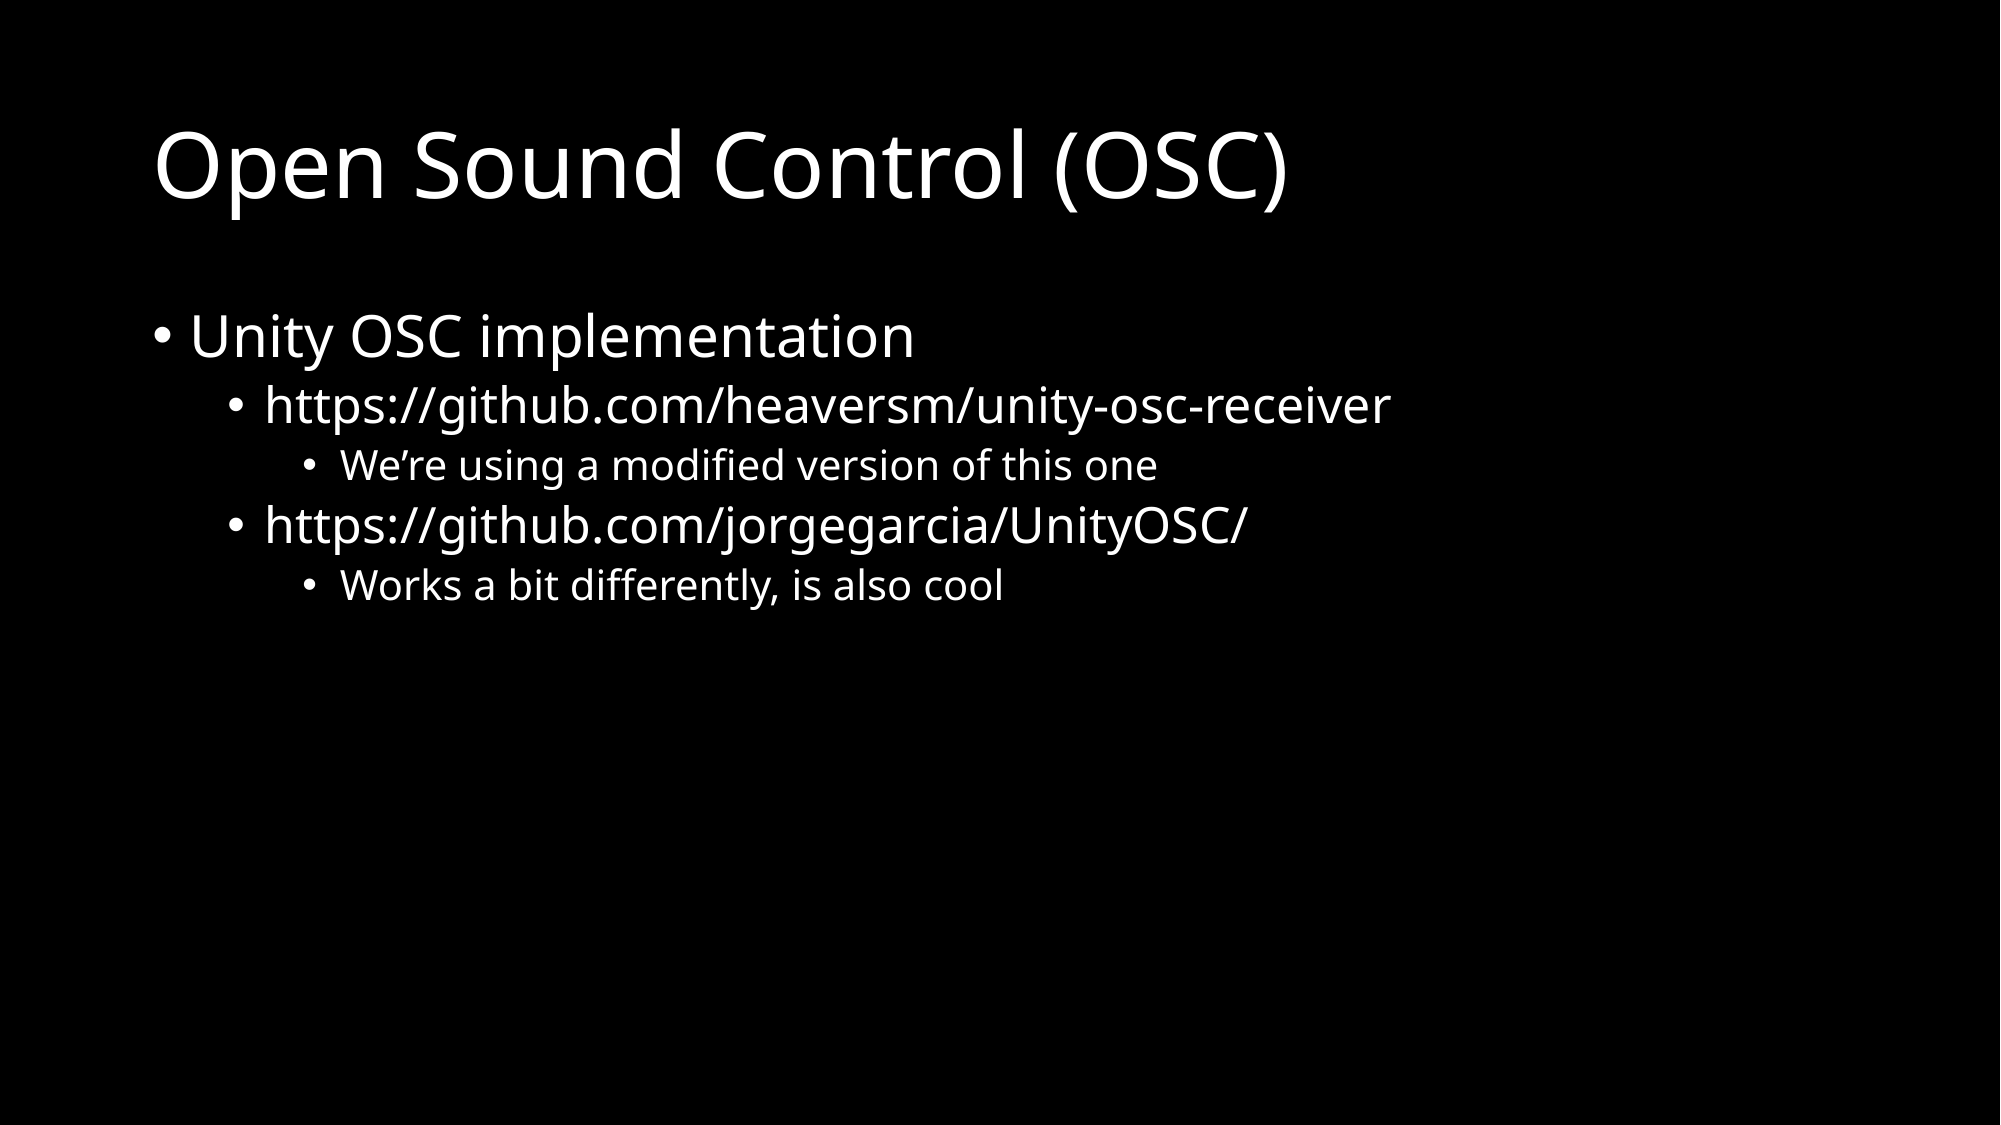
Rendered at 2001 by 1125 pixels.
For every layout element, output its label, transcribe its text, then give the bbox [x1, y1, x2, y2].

list Unity OSC implementation https://github.com/heaversm/unity-osc-receiver We’re using a modified version of this one https://github.com/jorgegarcia/UnityOSC/ Works a bit differently, is also cool [137, 299, 1863, 1014]
title Open Sound Control (OSC) [137, 59, 1863, 278]
